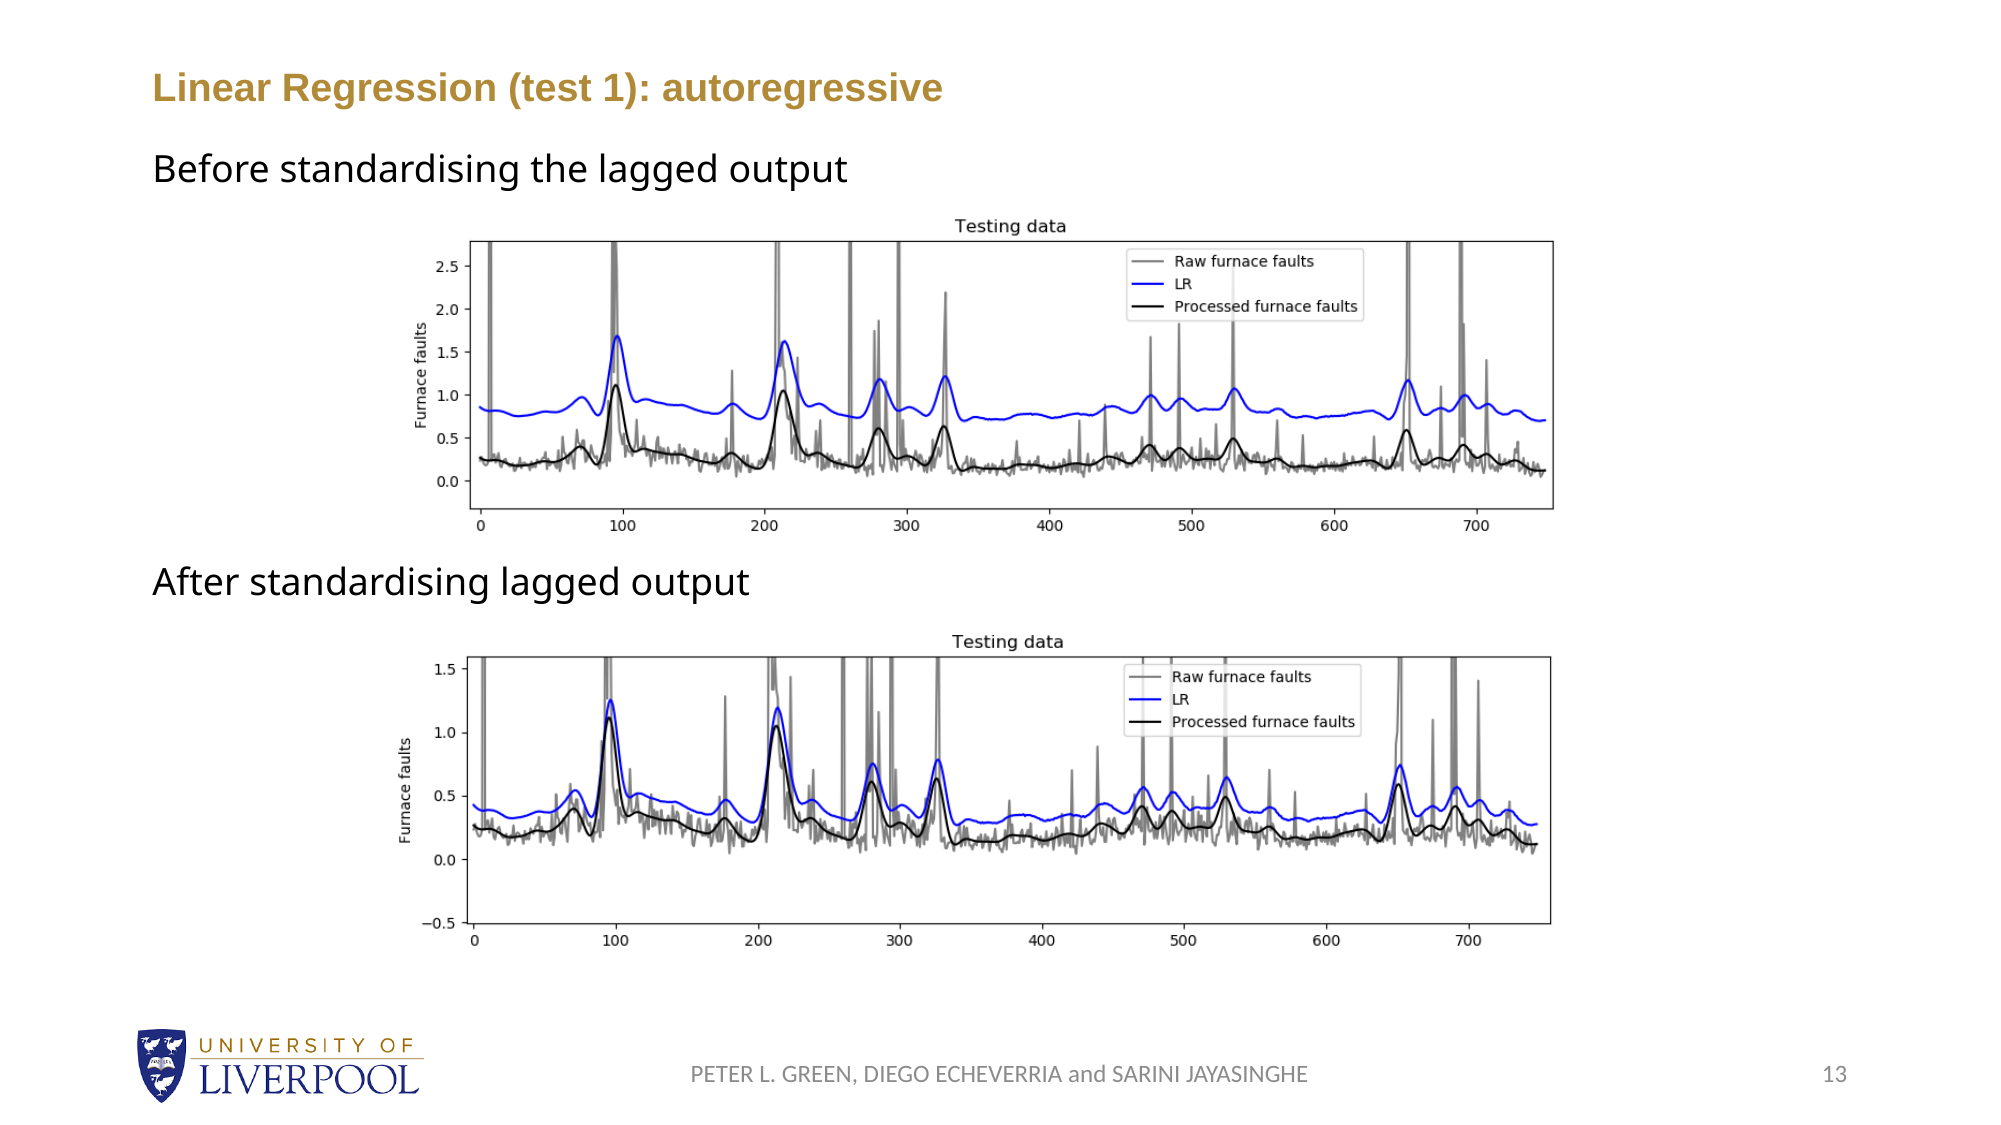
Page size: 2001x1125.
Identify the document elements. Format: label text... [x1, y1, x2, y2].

picture [398, 199, 1573, 546]
picture [137, 1029, 424, 1103]
list Before standardising the lagged output After standardising lagged output [137, 142, 1863, 1014]
title Linear Regression (test 1): autoregressive [137, 59, 1863, 118]
picture [379, 604, 1578, 964]
footer PETER L. GREEN, DIEGO ECHEVERRIA and SARINI JAYASINGHE [662, 1042, 1338, 1103]
slide_number 13 [1412, 1042, 1863, 1103]
